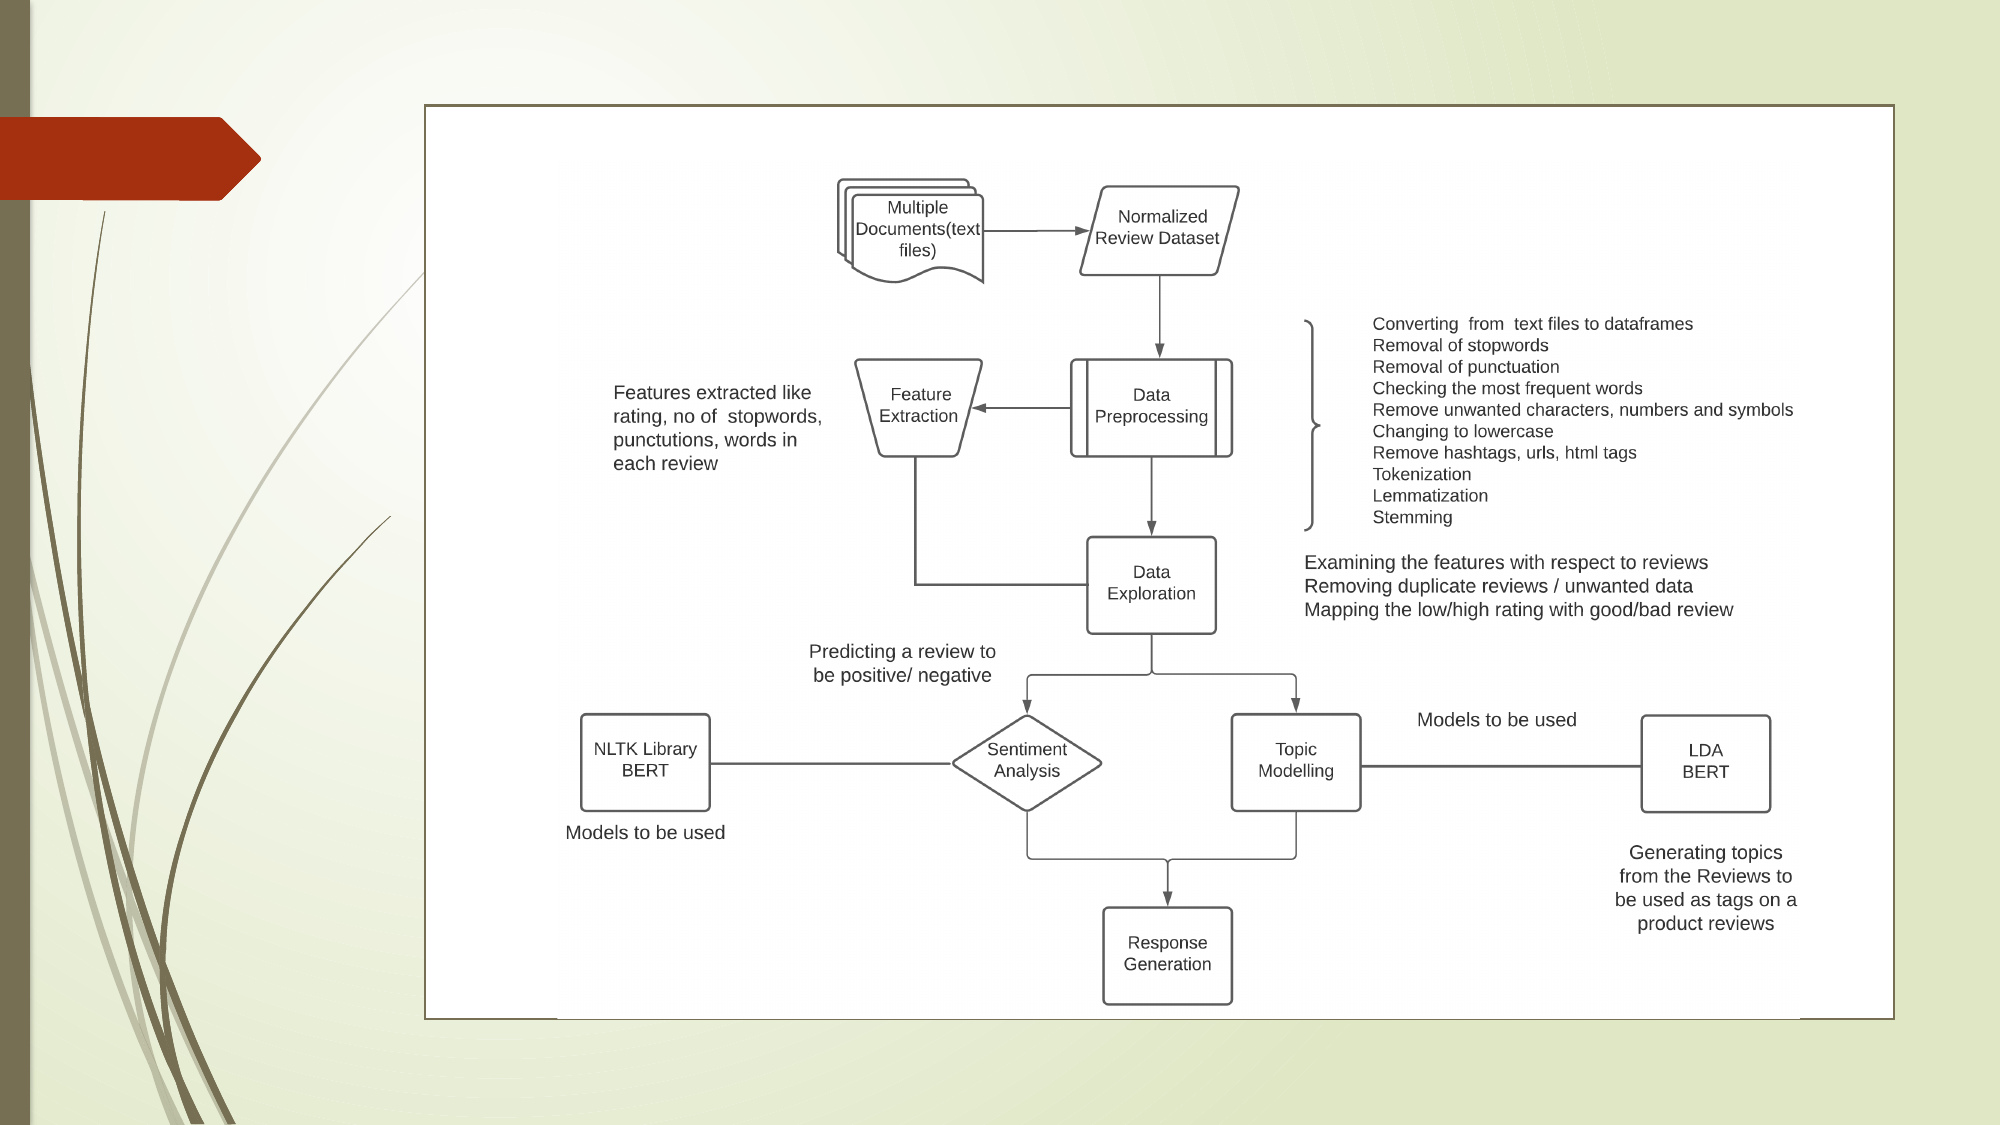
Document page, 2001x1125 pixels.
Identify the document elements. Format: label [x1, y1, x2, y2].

text_box [4, 0, 392, 1125]
text_box [472, 104, 1896, 1021]
picture [557, 159, 1801, 1019]
text_box [395, 37, 468, 1125]
